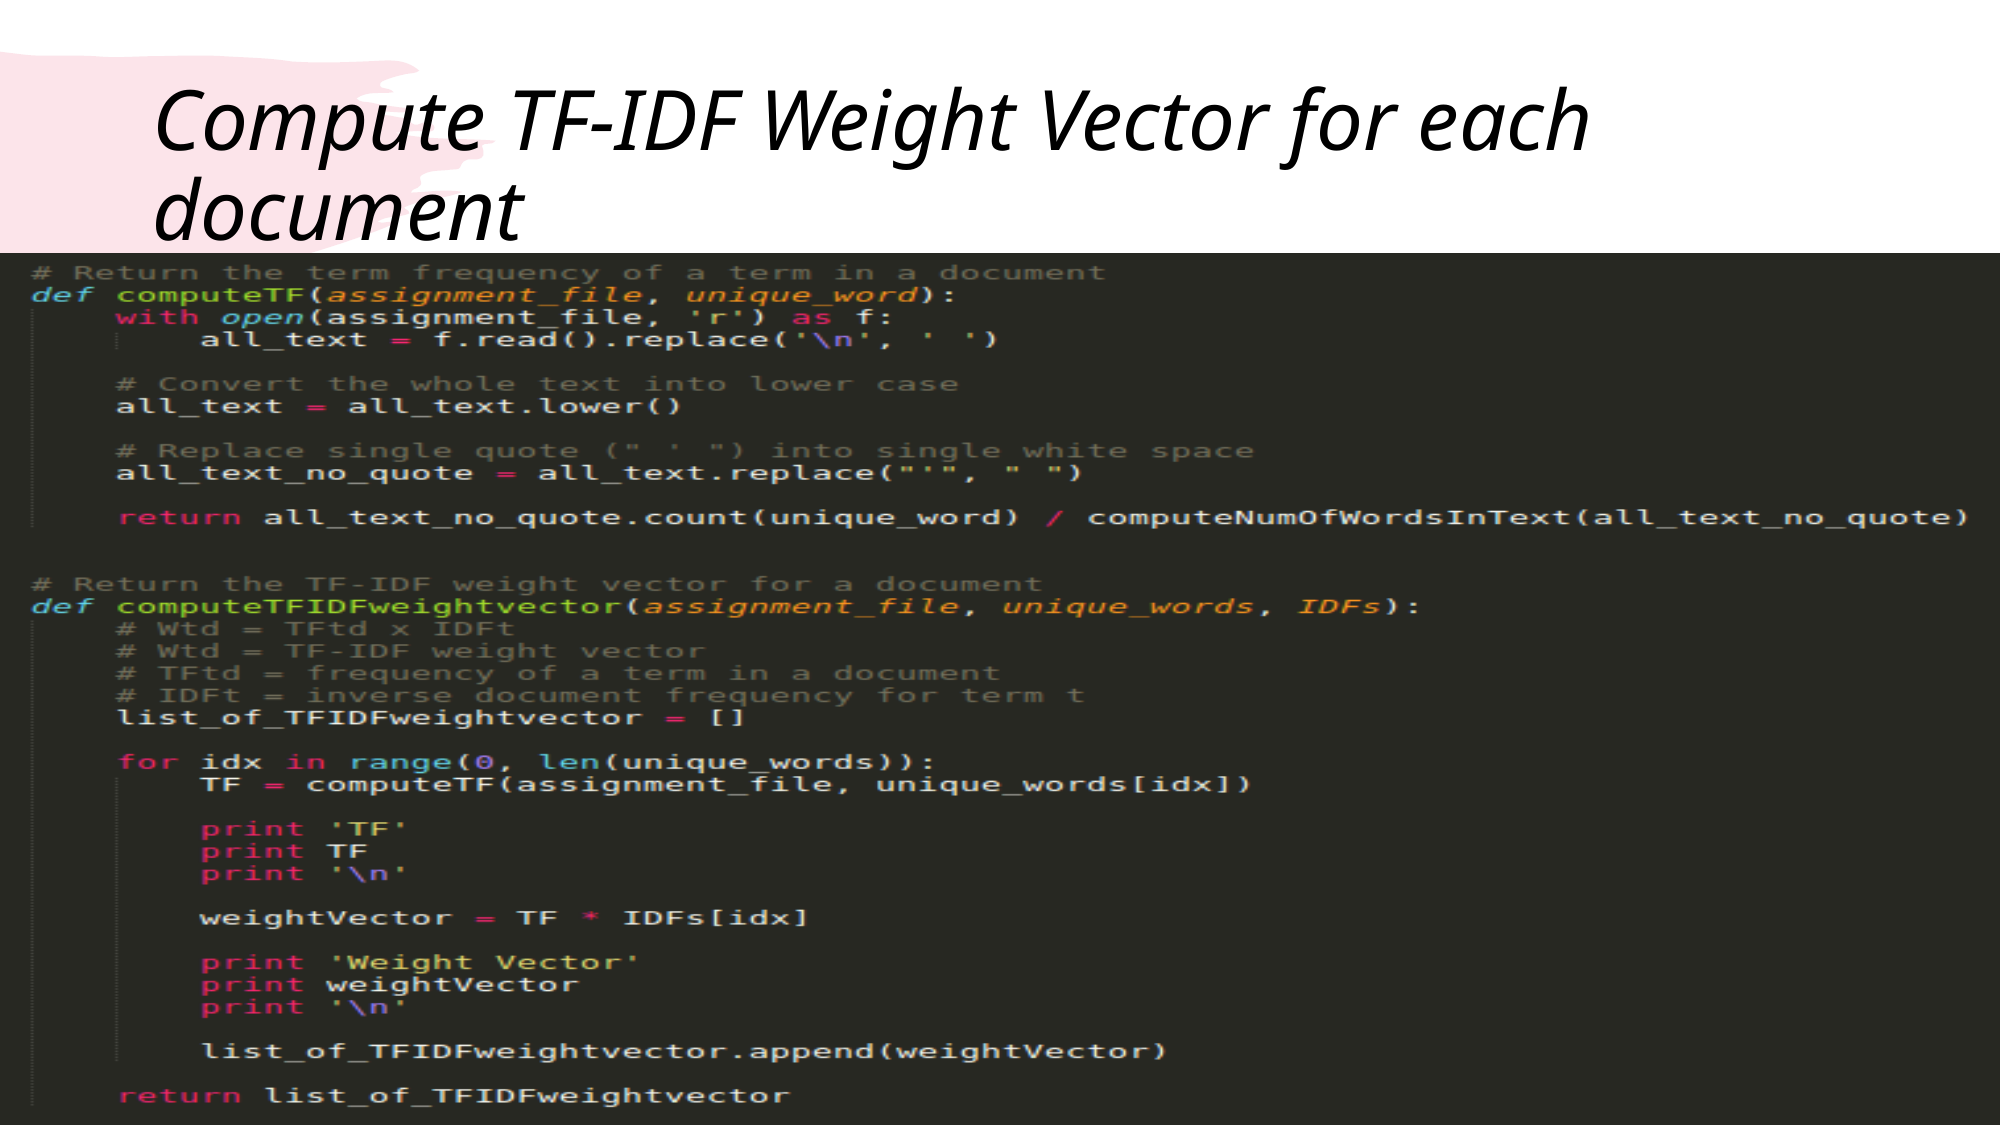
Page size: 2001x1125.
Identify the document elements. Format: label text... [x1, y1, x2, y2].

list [0, 253, 2000, 1125]
title Compute TF-IDF Weight Vector for each document [137, 59, 1863, 253]
